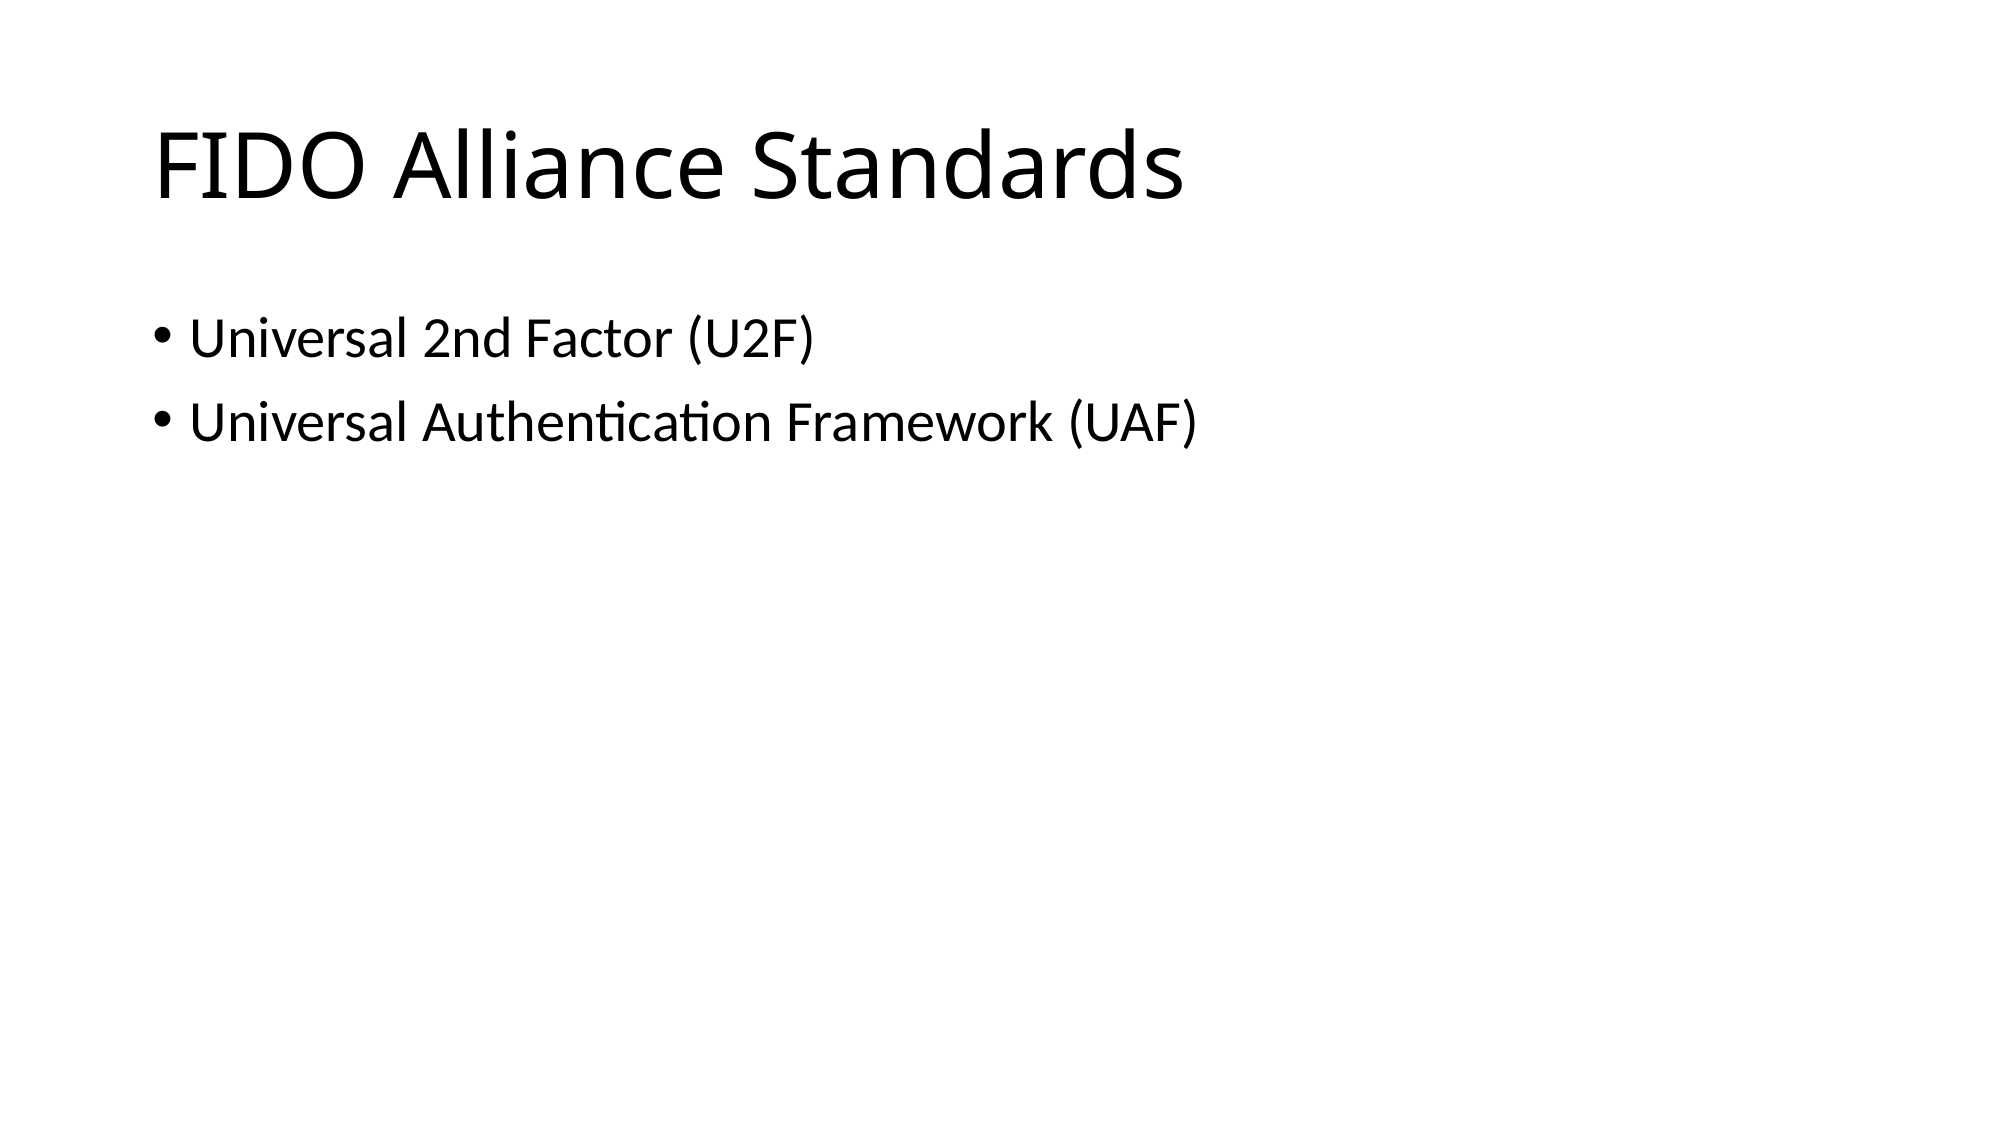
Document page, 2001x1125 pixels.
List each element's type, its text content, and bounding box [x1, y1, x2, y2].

title FIDO Alliance Standards [137, 59, 1863, 278]
list Universal 2nd Factor (U2F) Universal Authentication Framework (UAF) [137, 299, 1863, 1014]
